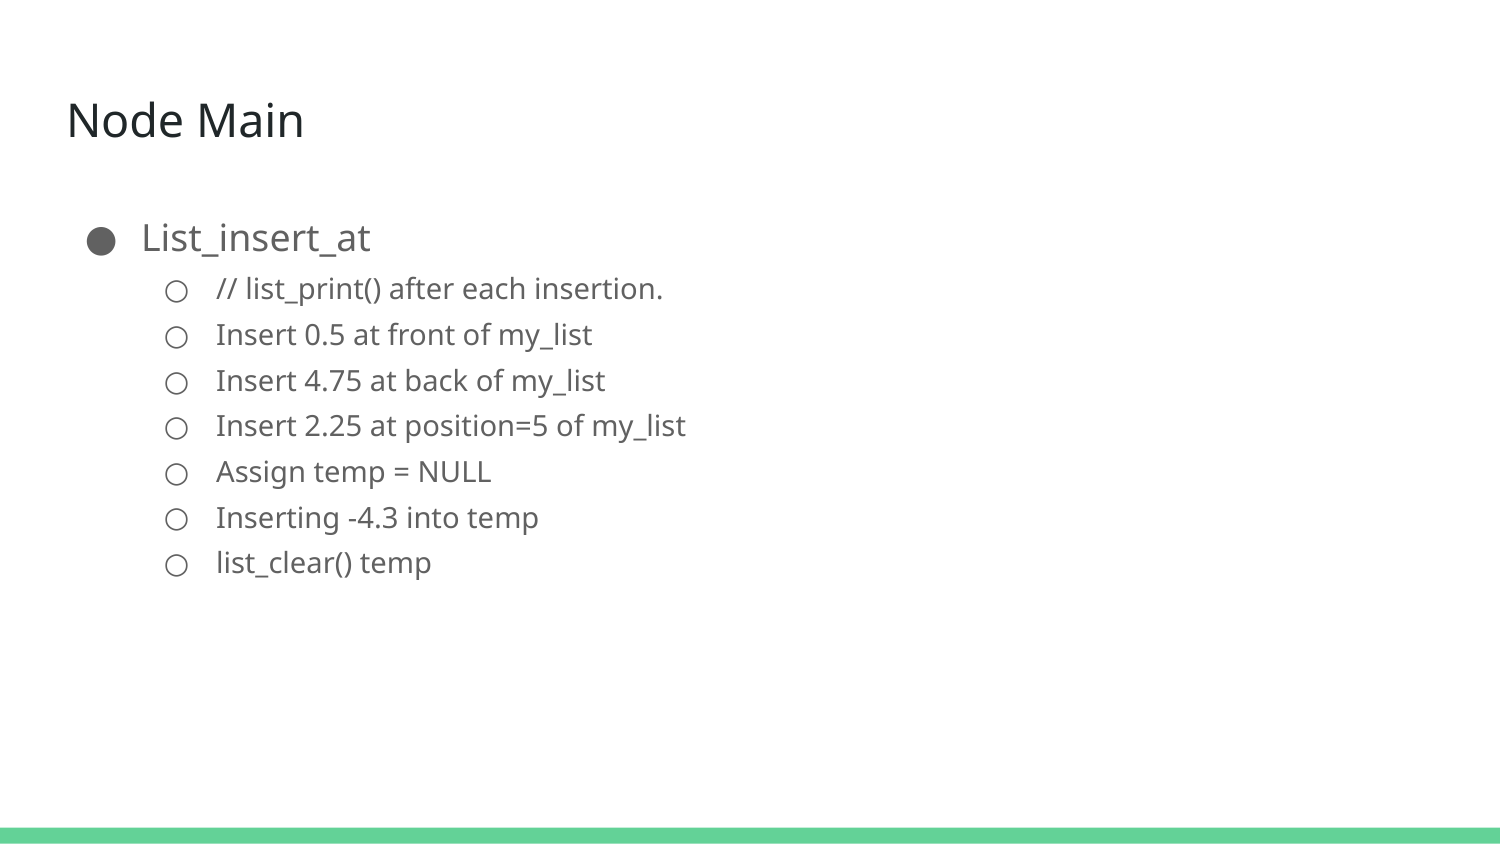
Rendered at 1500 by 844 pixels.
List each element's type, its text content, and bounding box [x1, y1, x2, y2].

list List_insert_at // list_print() after each insertion. Insert 0.5 at front of my_list Insert 4.75 at back of my_list Insert 2.25 at position=5 of my_list Assign temp = NULL Inserting -4.3 into temp list_clear() temp [51, 189, 1449, 750]
title Node Main [51, 72, 1449, 167]
